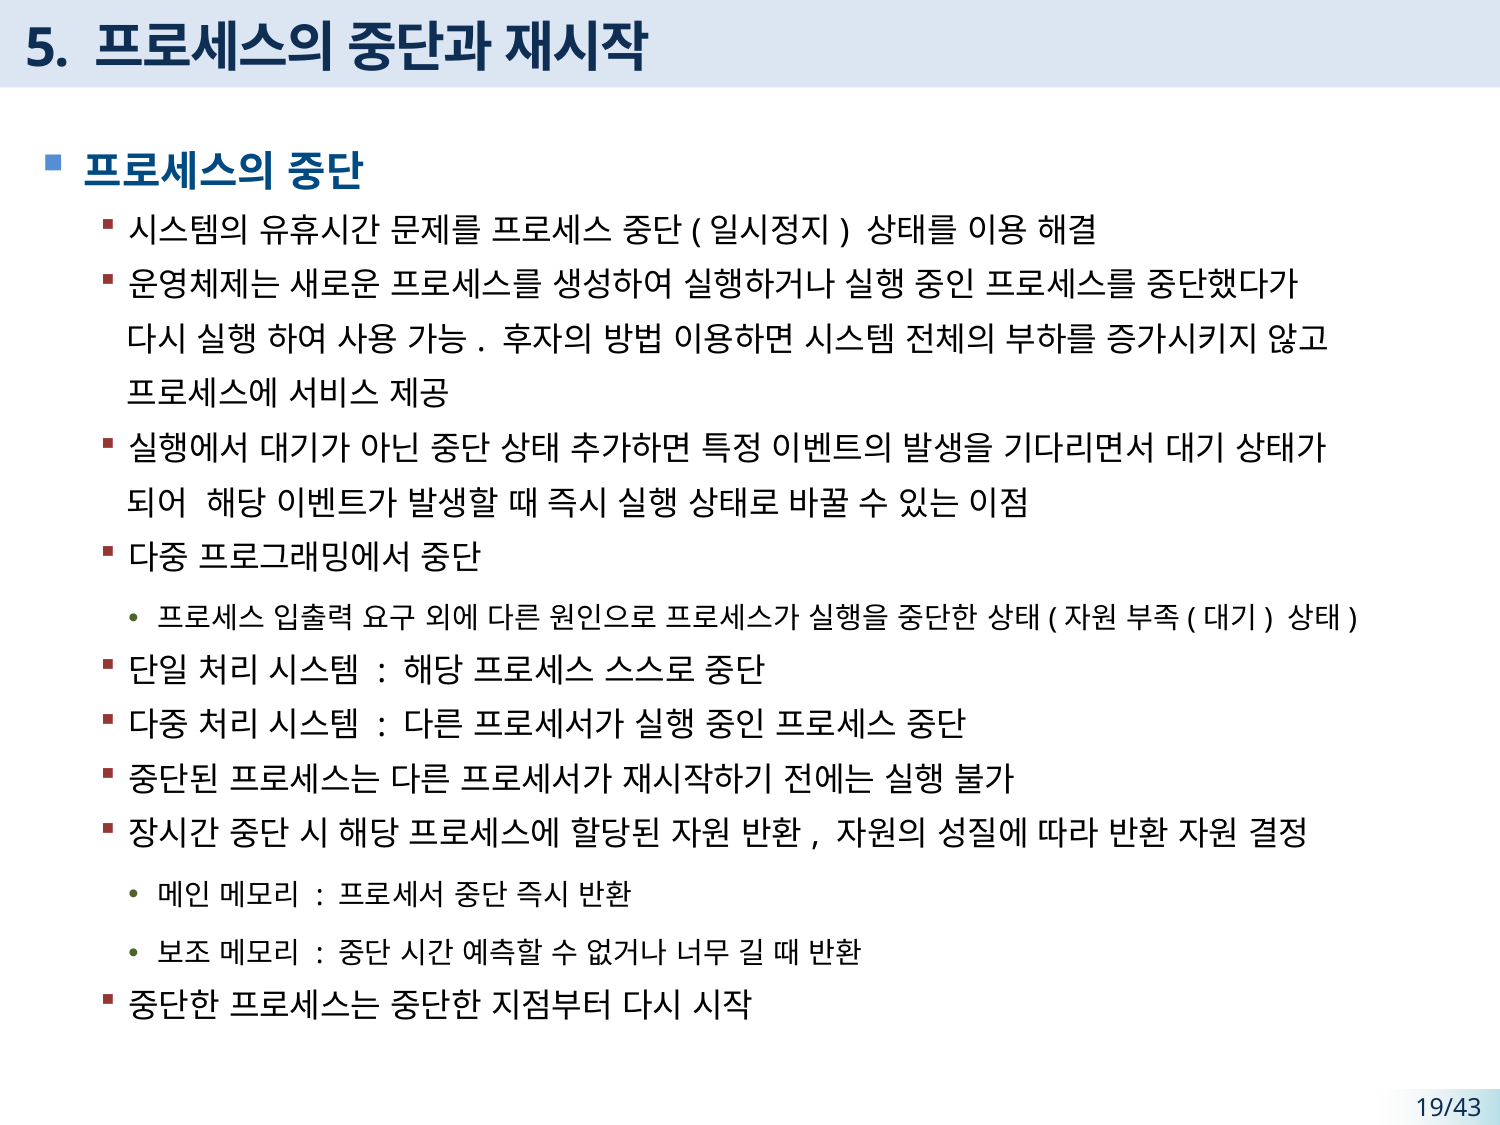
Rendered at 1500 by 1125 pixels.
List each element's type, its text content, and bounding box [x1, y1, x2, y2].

list 프로세스의 중단 시스템의 유휴시간 문제를 프로세스 중단(일시정지) 상태를 이용 해결 운영체제는 새로운 프로세스를 생성하여 실행하거나 실행 중인 프로세스를 중단했다가 다시 실행 하여 사용 가능. 후자의 방법 이용하면 시스템 전체의 부하를 증가시키지 않고 프로세스에 서비스 제공 실행에서 대기가 아닌 중단 상태 추가하면 특정 이벤트의 발생을 기다리면서 대기 상태가 되어 해당 이벤트가 발생할 때 즉시 실행 상태로 바꿀 수 있는 이점 다중 프로그래밍에서 중단 프로세스 입출력 요구 외에 다른 원인으로 프로세스가 실행을 중단한 상태(자원 부족(대기) 상태) 단일 처리 시스템 : 해당 프로세스 스스로 중단 다중 처리 시스템 : 다른 프로세서가 실행 중인 프로세스 중단 중단된 프로세스는 다른 프로세서가 재시작하기 전에는 실행 불가 장시간 중단 시 해당 프로세스에 할당된 자원 반환, 자원의 성질에 따라 반환 자원 결정 메인 메모리 : 프로세서 중단 즉시 반환 보조 메모리 : 중단 시간 예측할 수 없거나 너무 길 때 반환 중단한 프로세스는 중단한 지점부터 다시 시작 [10, 126, 1481, 1057]
title 5. 프로세스의 중단과 재시작 [10, 5, 1467, 84]
